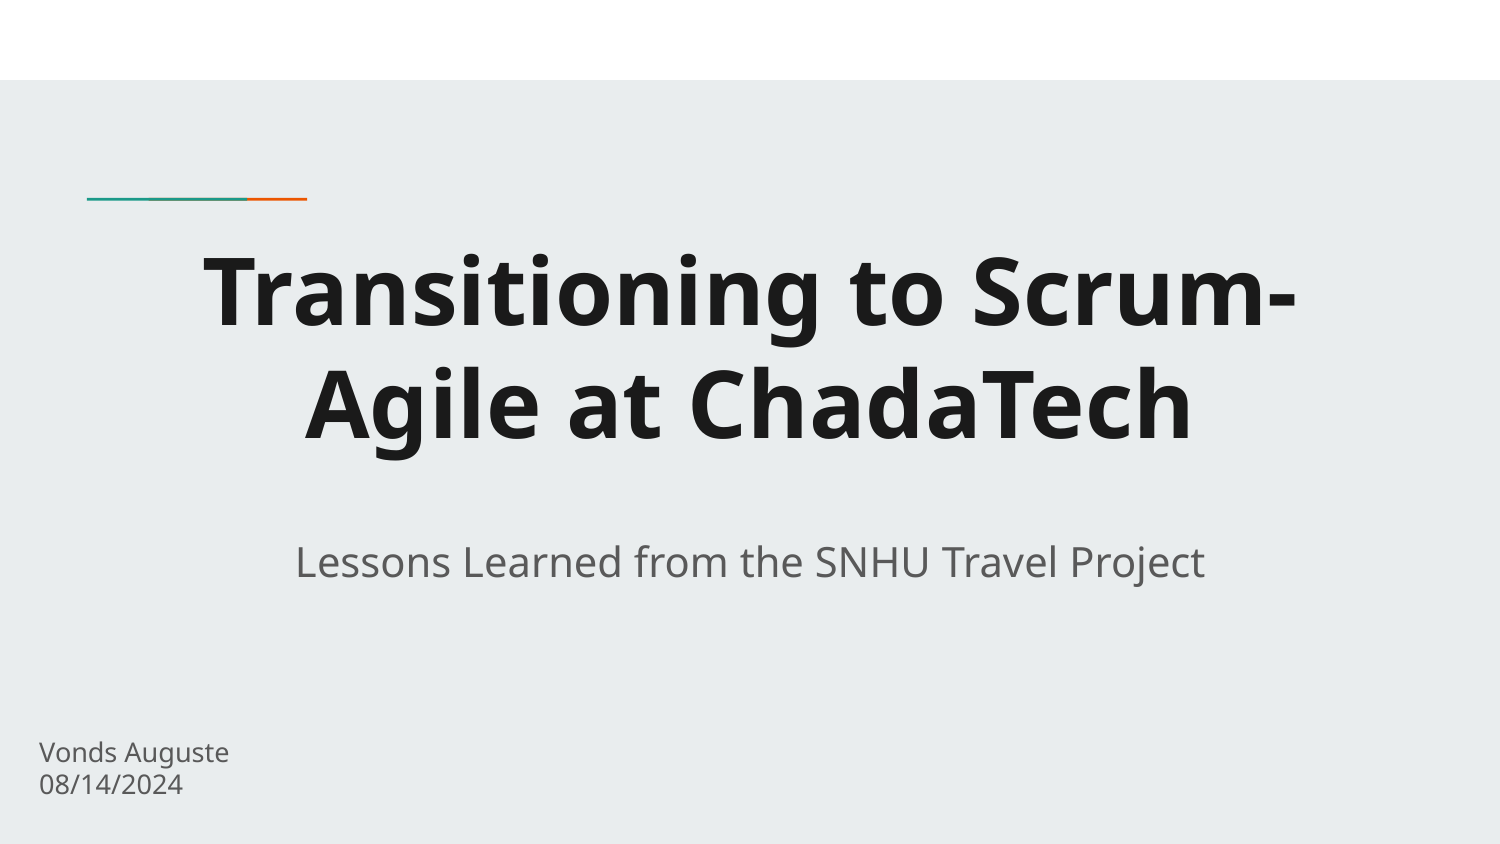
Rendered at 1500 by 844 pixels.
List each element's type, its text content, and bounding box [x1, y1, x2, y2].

subtitle Lessons Learned from the SNHU Travel Project [119, 520, 1381, 610]
text_box Vonds Auguste 08/14/2024 [24, 719, 950, 815]
title Transitioning to Scrum-Agile at ChadaTech [119, 216, 1381, 490]
